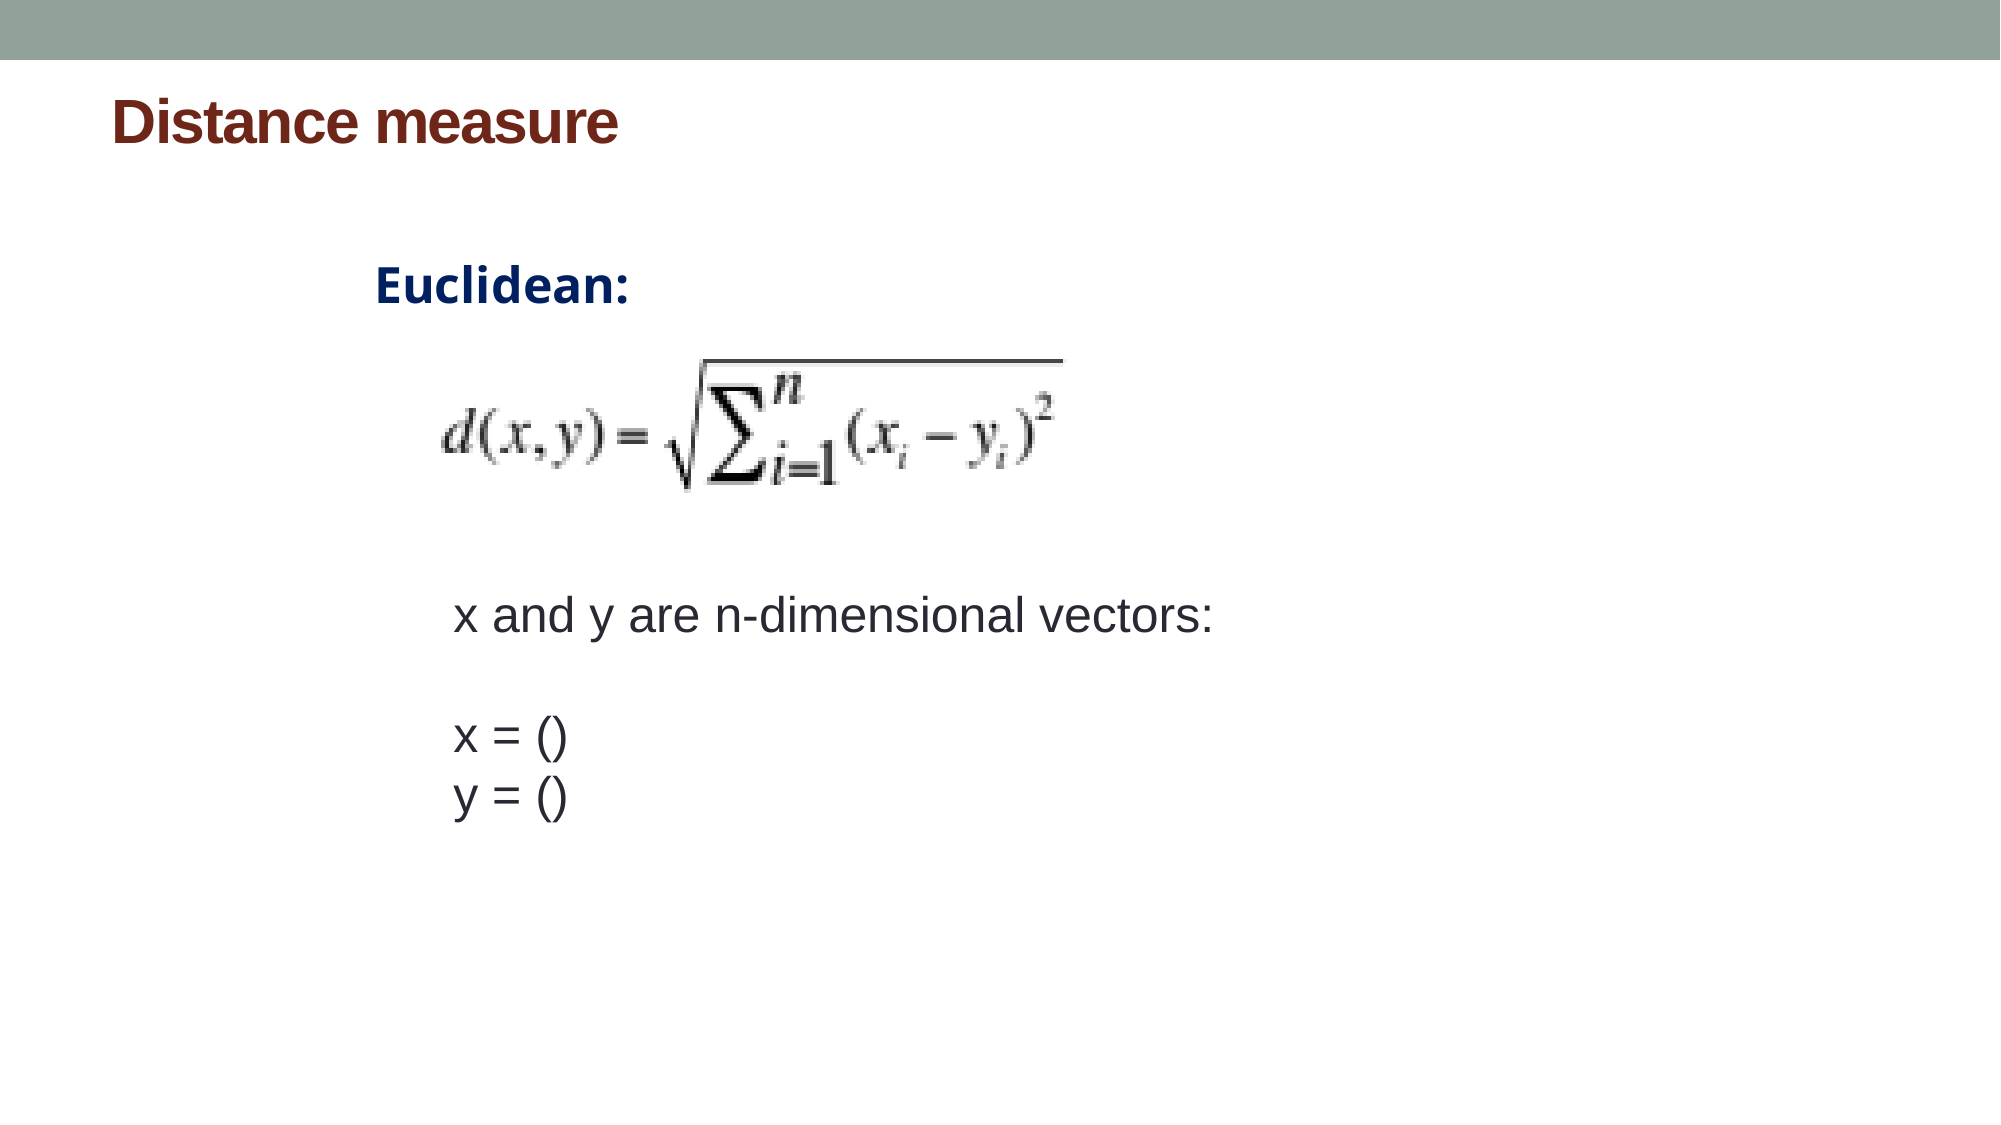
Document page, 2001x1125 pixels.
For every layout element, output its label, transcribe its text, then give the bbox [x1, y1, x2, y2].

title Distance measure [99, 73, 1900, 163]
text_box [434, 347, 1071, 498]
list Euclidean: [362, 247, 700, 336]
